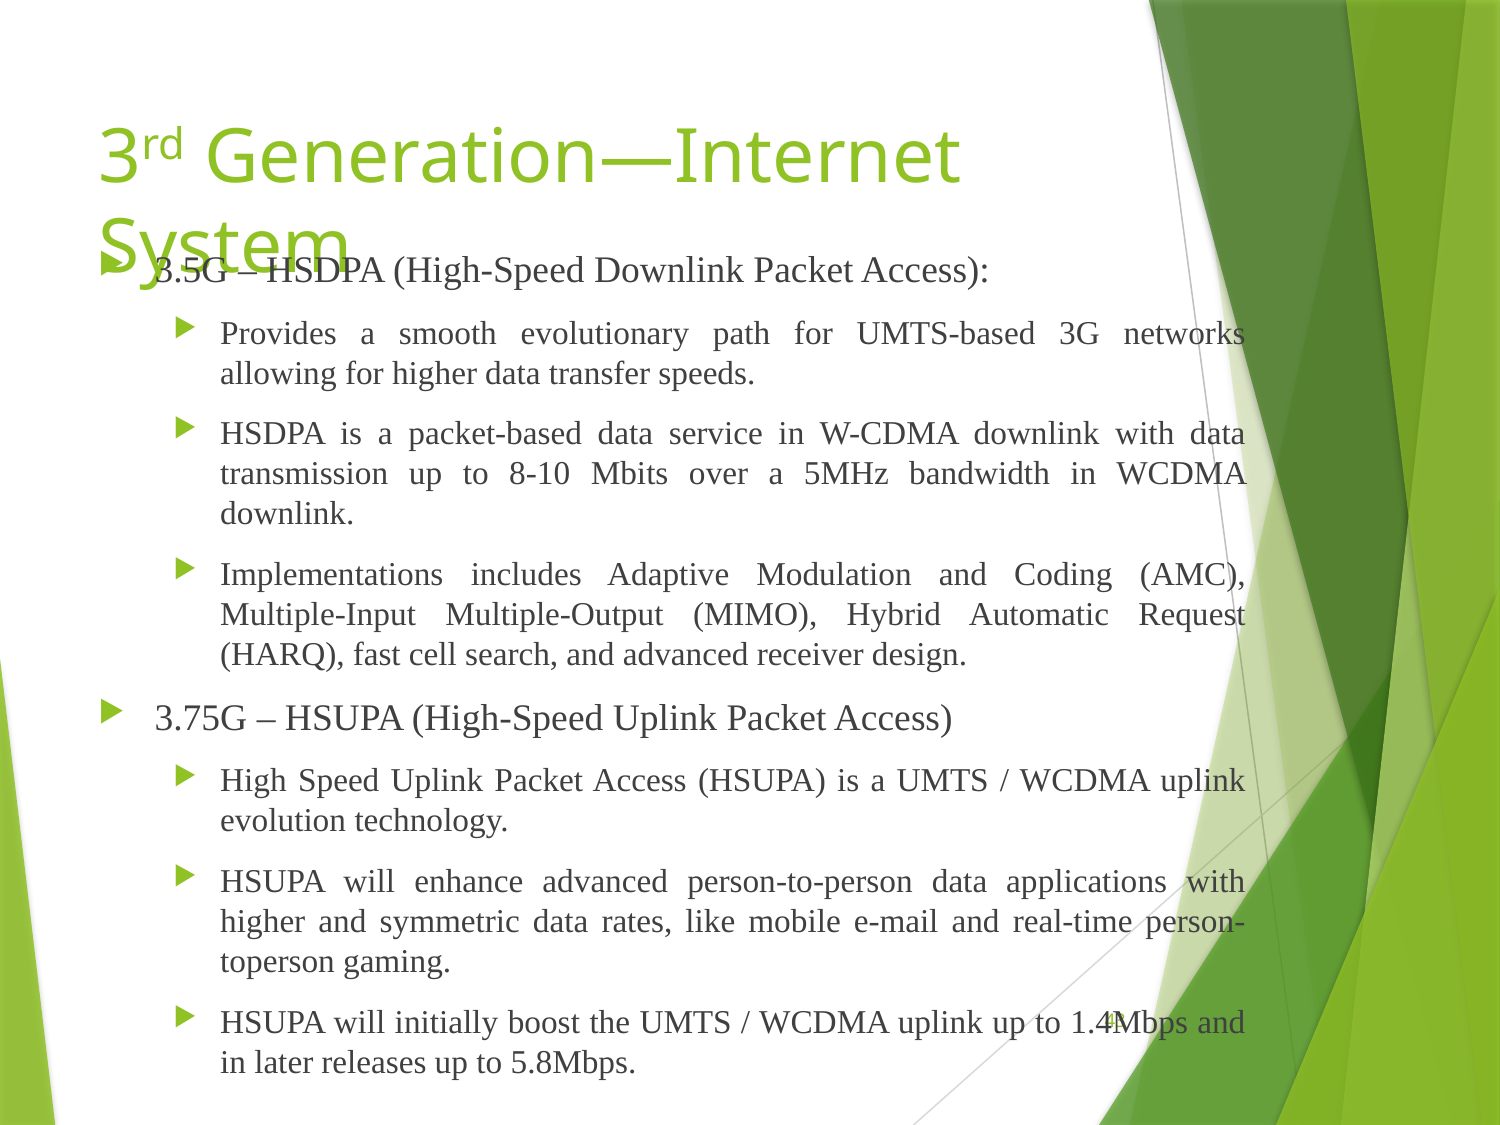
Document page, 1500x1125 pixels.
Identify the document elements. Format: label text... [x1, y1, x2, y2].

title 3rd Generation—Internet System [83, 99, 1225, 237]
slide_number 43 [1056, 991, 1141, 1051]
list 3.5G – HSDPA (High-Speed Downlink Packet Access): Provides a smooth evolutionary path for UMTS-based 3G networks allowing for higher data transfer speeds. HSDPA is a packet-based data service in W-CDMA downlink with data transmission up to 8-10 Mbits over a 5MHz bandwidth in WCDMA downlink. Implementations includes Adaptive Modulation and Coding (AMC), Multiple-Input Multiple-Output (MIMO), Hybrid Automatic Request (HARQ), fast cell search, and advanced receiver design. 3.75G – HSUPA (High-Speed Uplink Packet Access) High Speed Uplink Packet Access (HSUPA) is a UMTS / WCDMA uplink evolution technology. HSUPA will enhance advanced person-to-person data applications with higher and symmetric data rates, like mobile e-mail and real-time person-toperson gaming. HSUPA will initially boost the UMTS / WCDMA uplink up to 1.4Mbps and in later releases up to 5.8Mbps. [83, 237, 1263, 1088]
